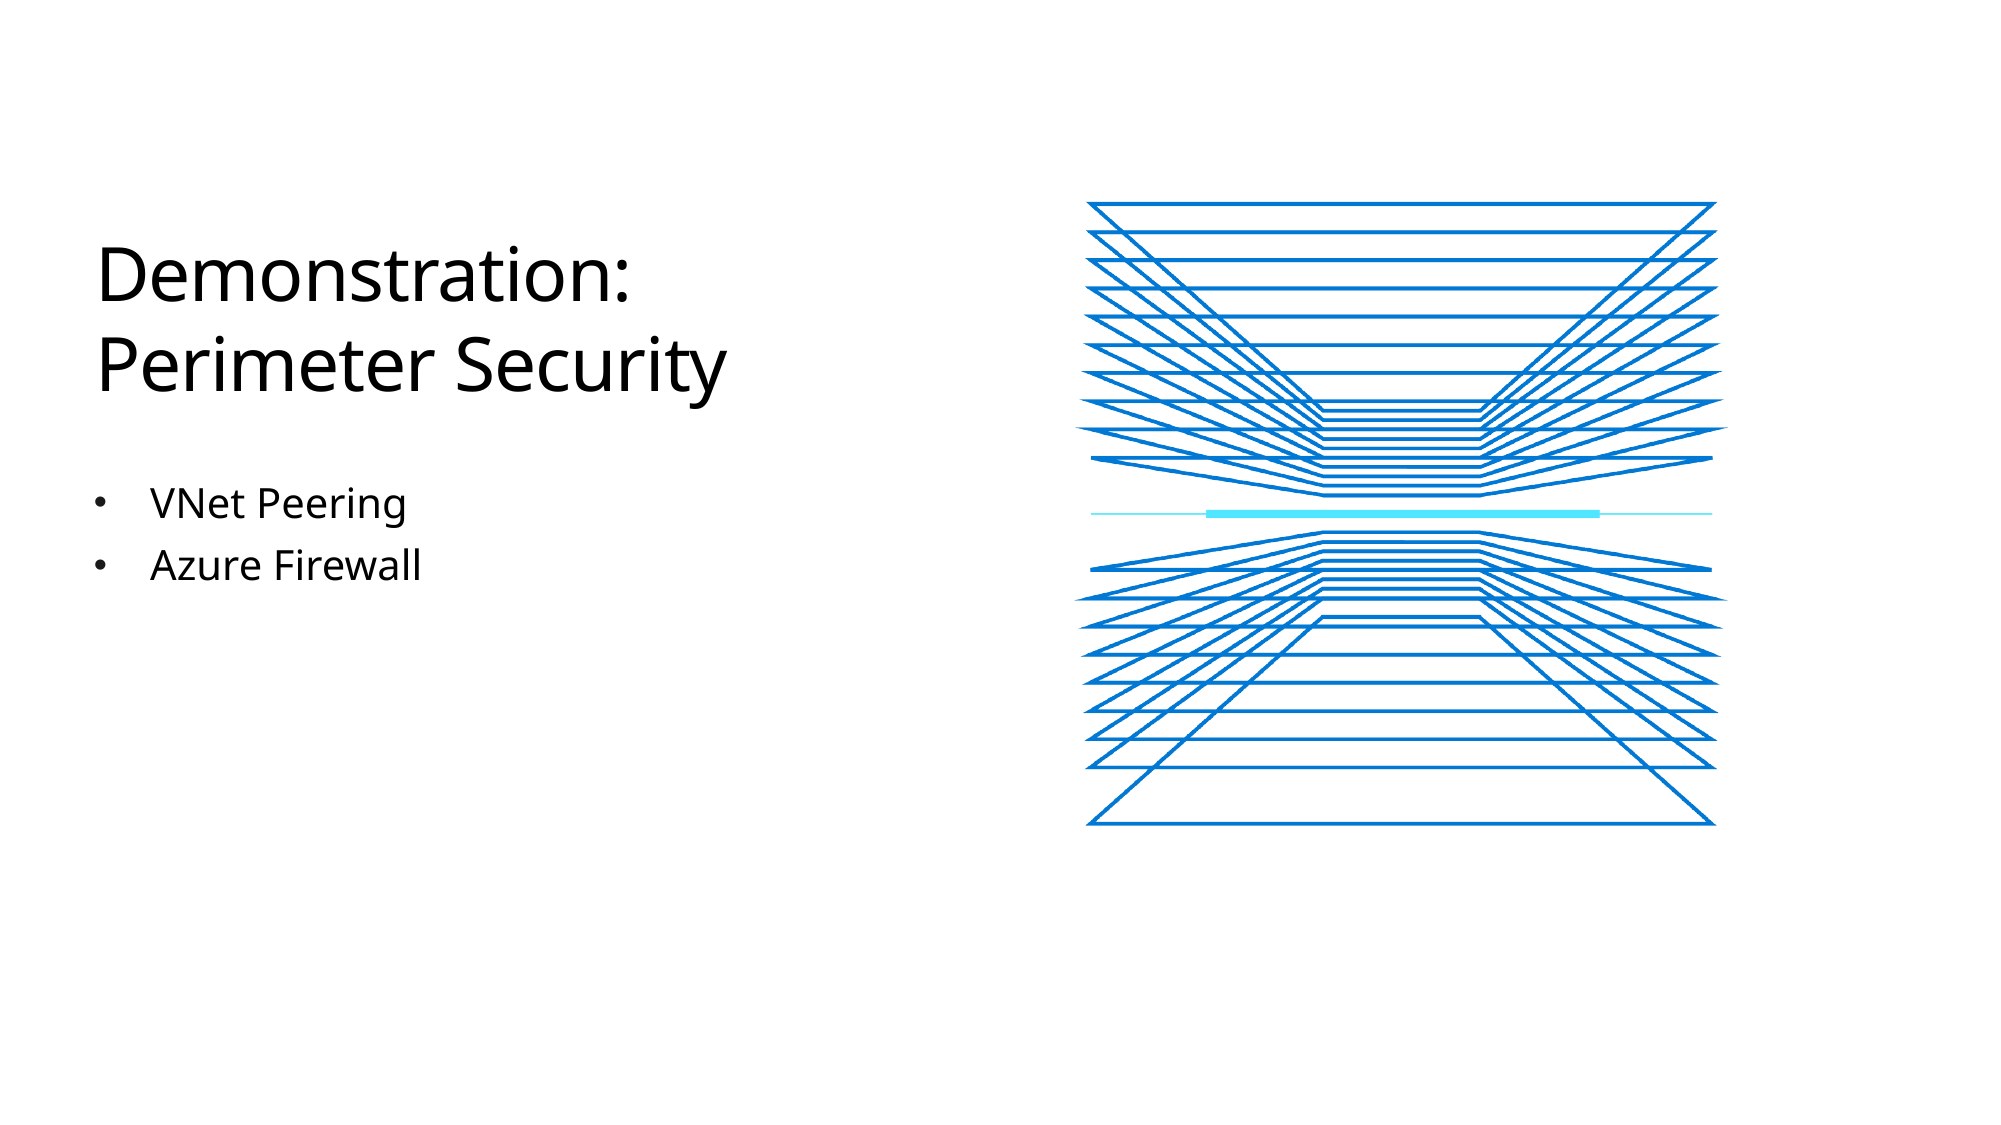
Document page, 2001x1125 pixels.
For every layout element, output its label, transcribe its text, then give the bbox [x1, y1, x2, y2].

list VNet Peering Azure Firewall [93, 476, 777, 591]
picture [1043, 114, 1756, 909]
title Demonstration: Perimeter Security [94, 224, 779, 407]
